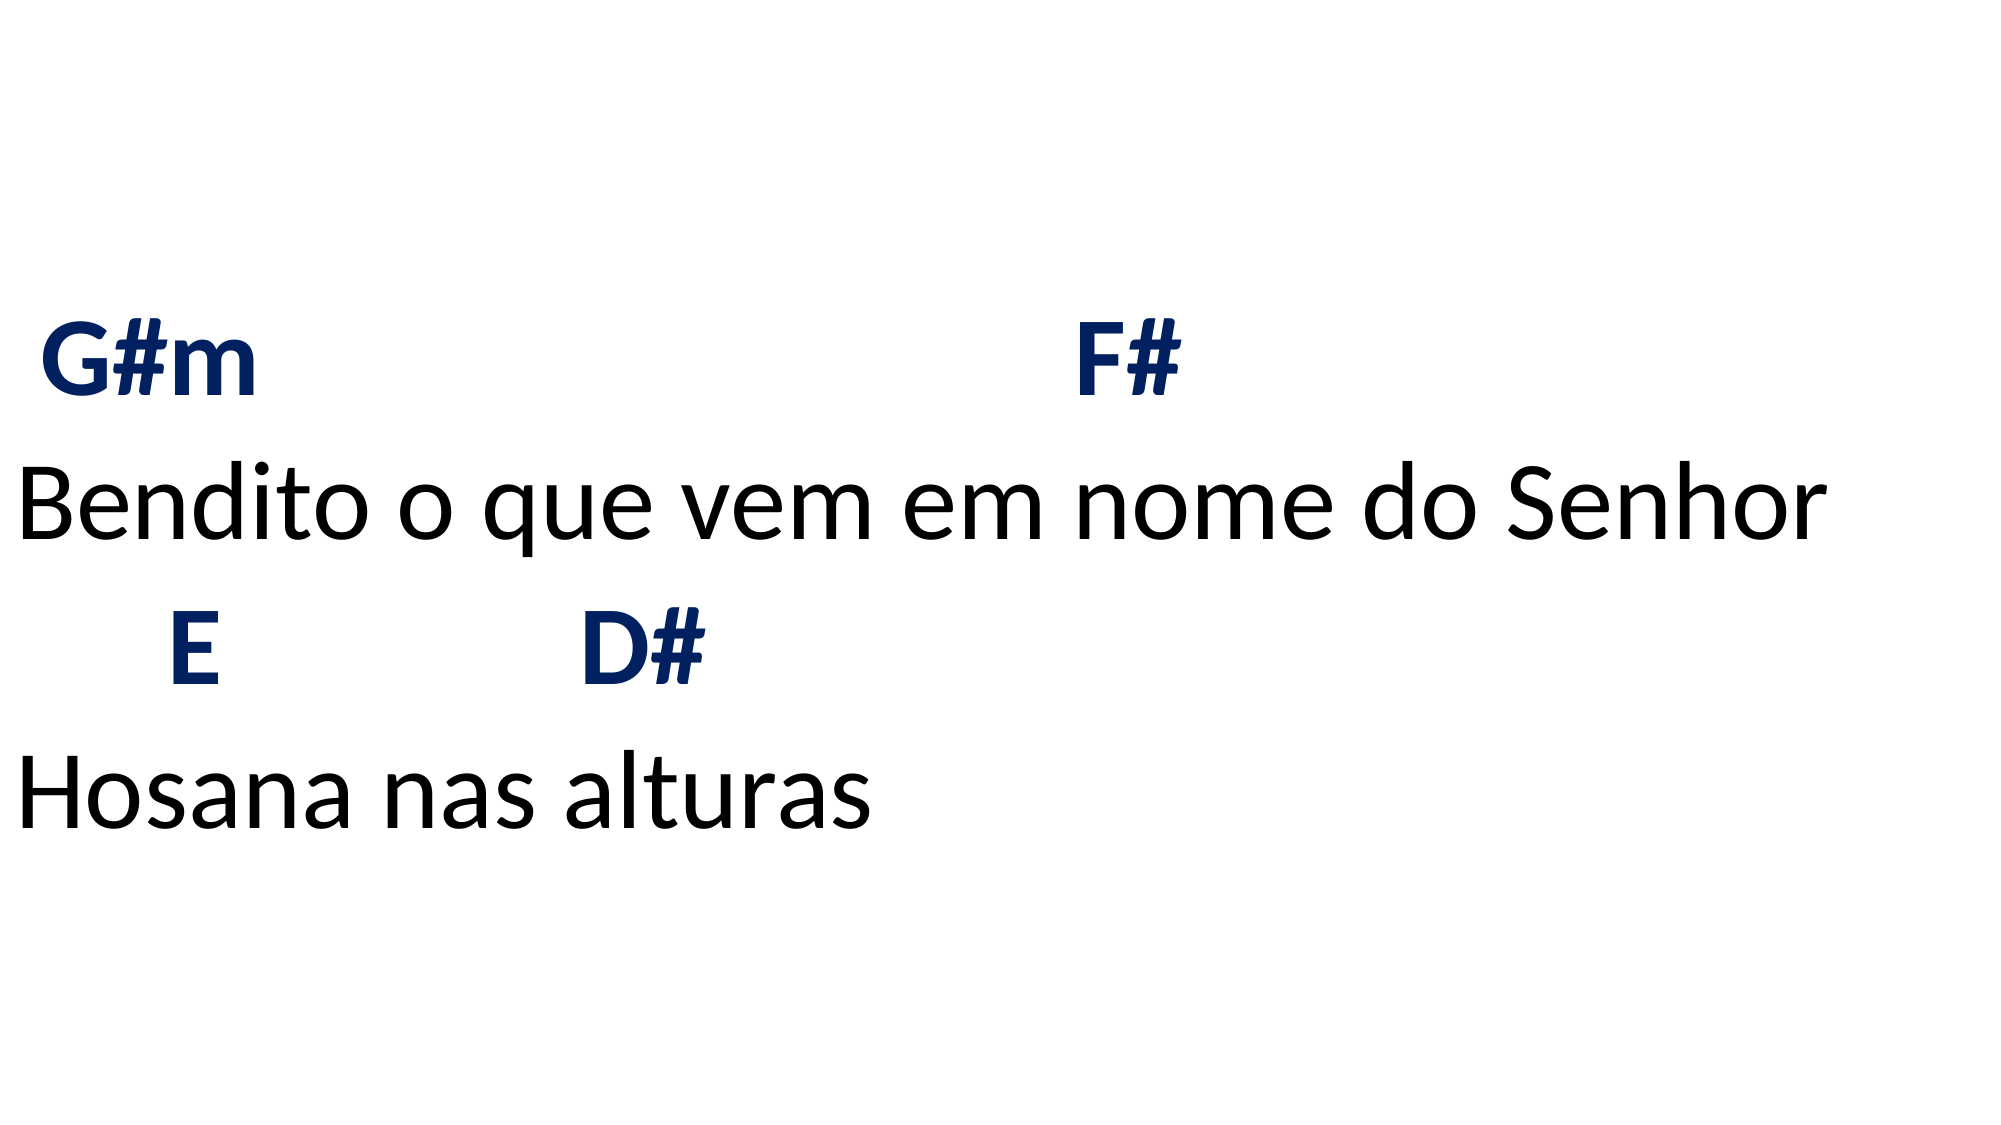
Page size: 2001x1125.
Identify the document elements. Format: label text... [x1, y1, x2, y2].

title G#m F# Bendito o que vem em nome do Senhor E D# Hosana nas alturas [0, 0, 2000, 1125]
